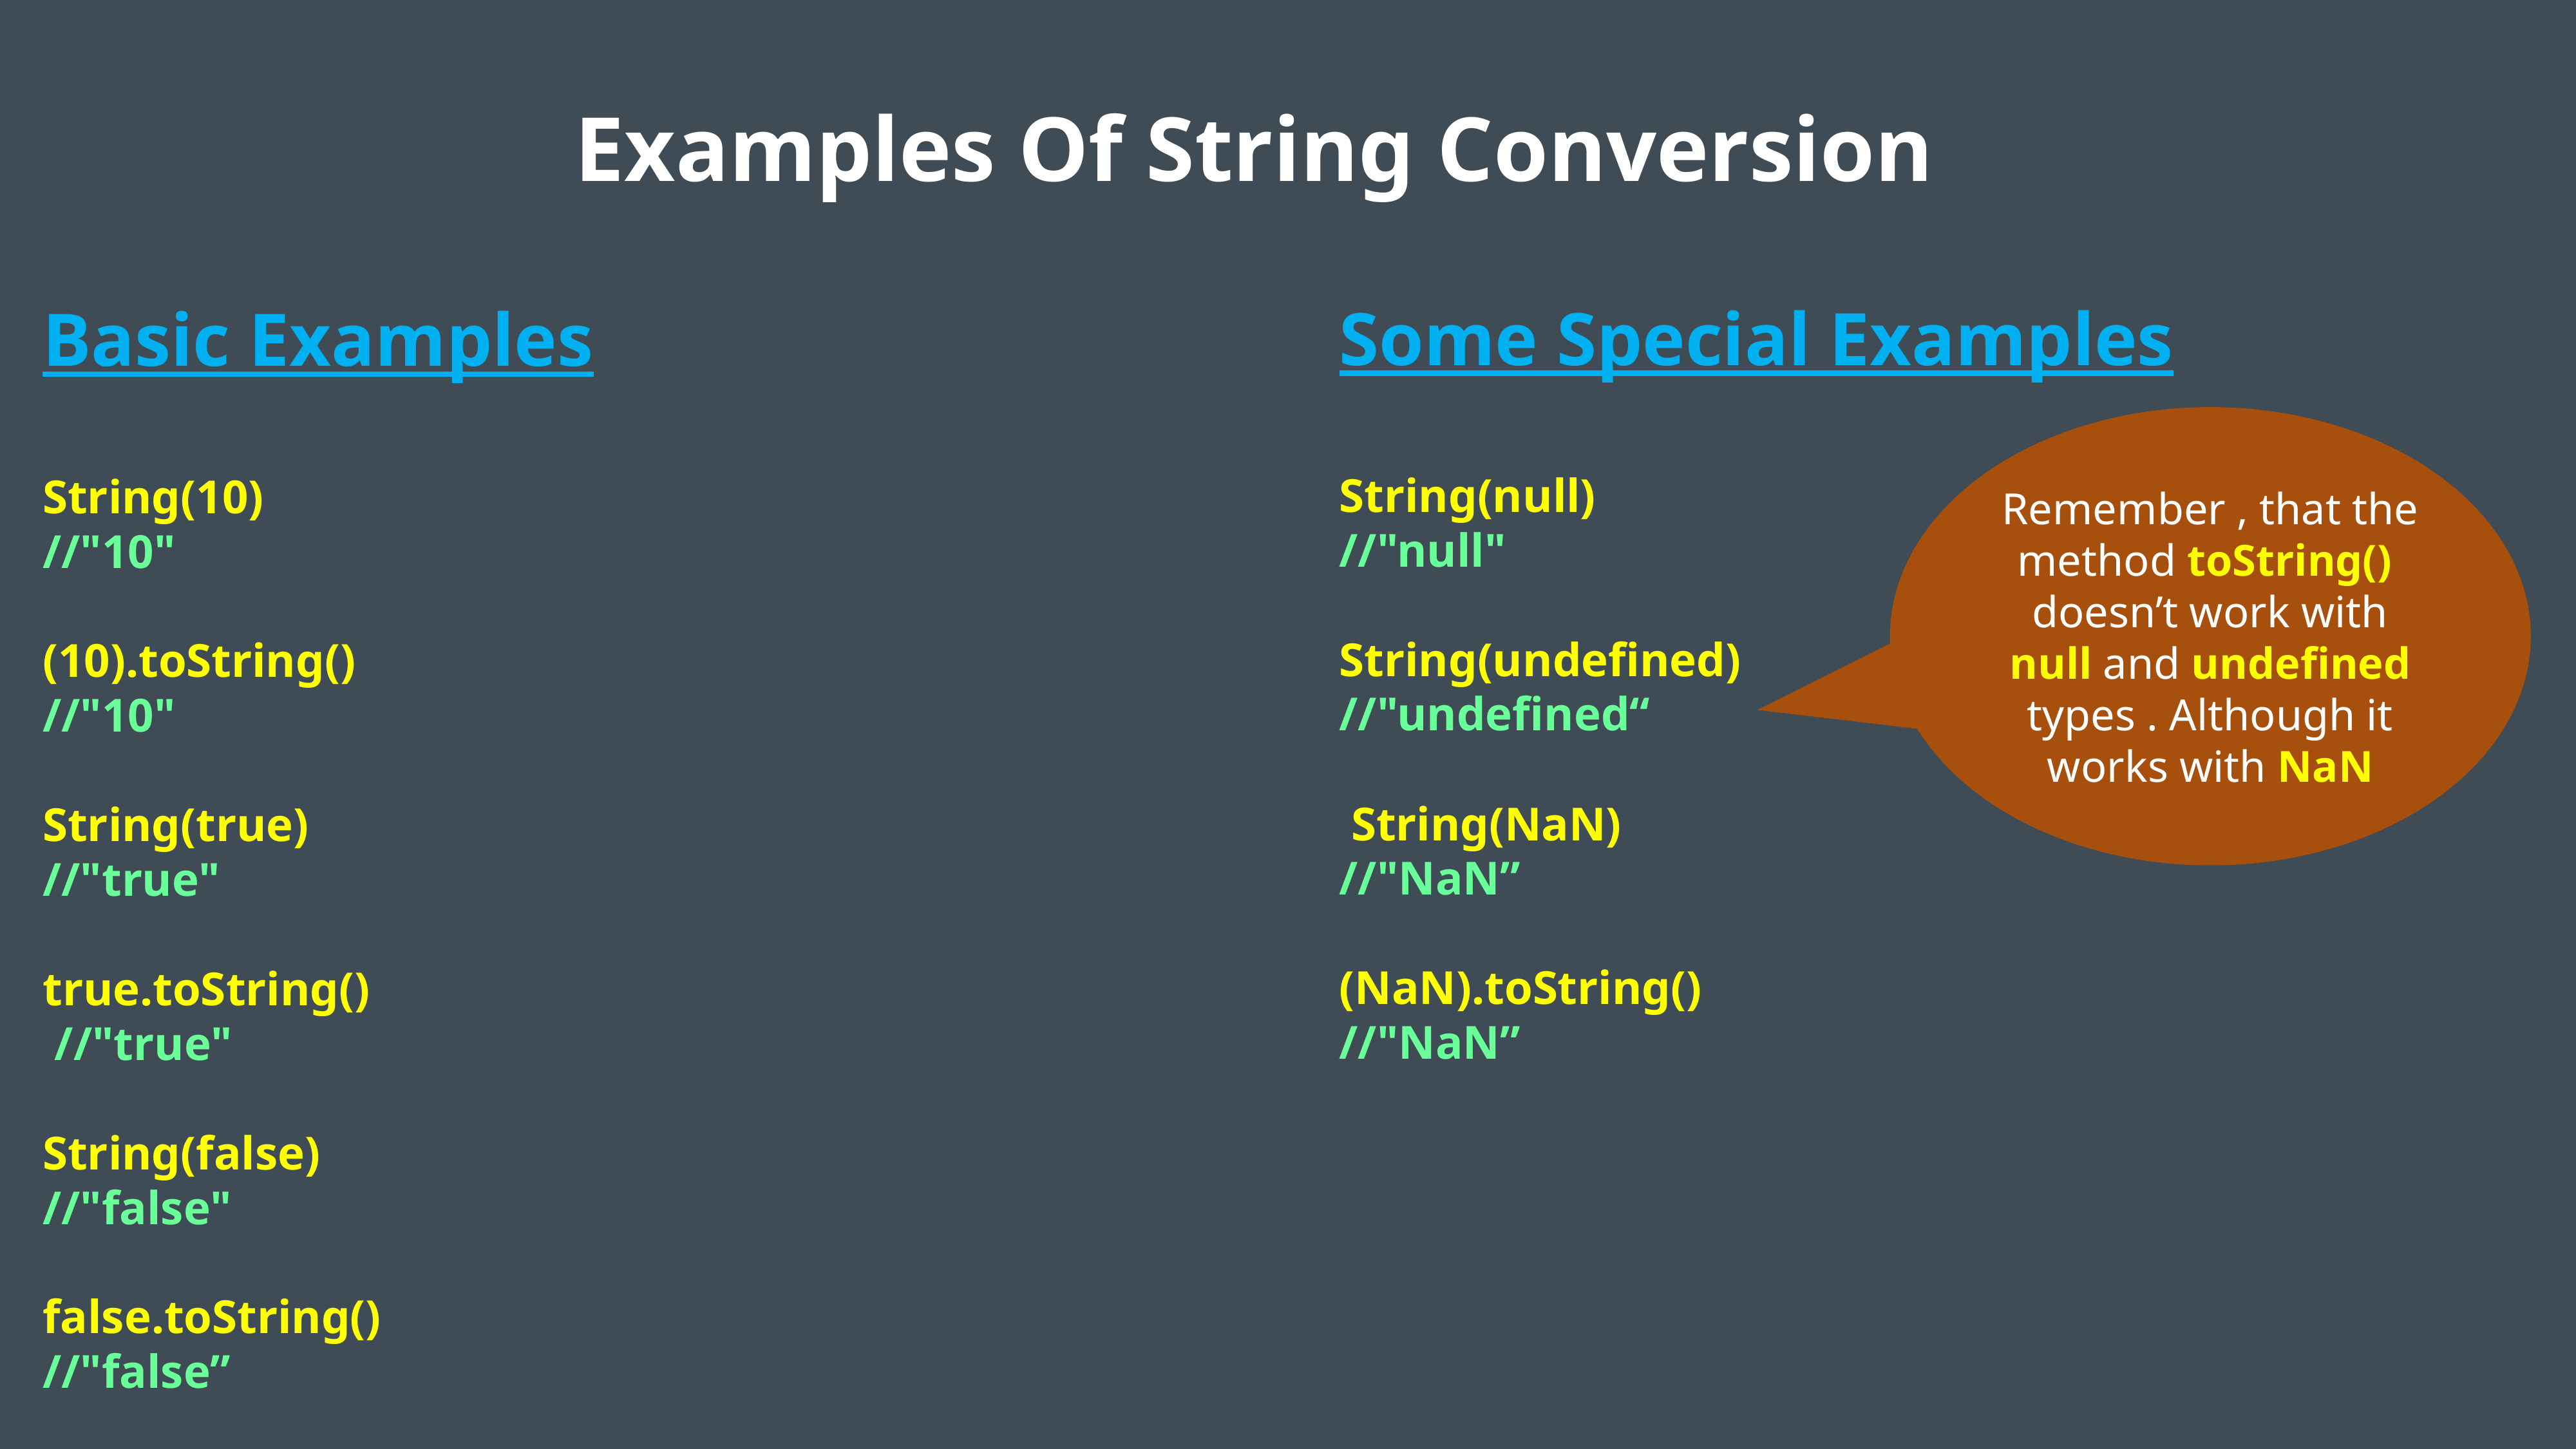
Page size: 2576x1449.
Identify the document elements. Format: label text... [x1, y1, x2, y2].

text_box Examples Of String Conversion [74, 85, 2435, 207]
text_box Basic Examples String(10) //"10" (10).toString() //"10" String(true) //"true" true.toString() //"true" String(false) //"false" false.toString() //"false” [35, 286, 1138, 1405]
text_box Remember , that the method toString() doesn’t work with null and undefined types . Although it works with NaN [1757, 407, 2531, 866]
text_box Some Special Examples String(null) //"null" String(undefined) //"undefined“ String(NaN) //"NaN” (NaN).toString() //"NaN” [1332, 285, 2435, 1221]
